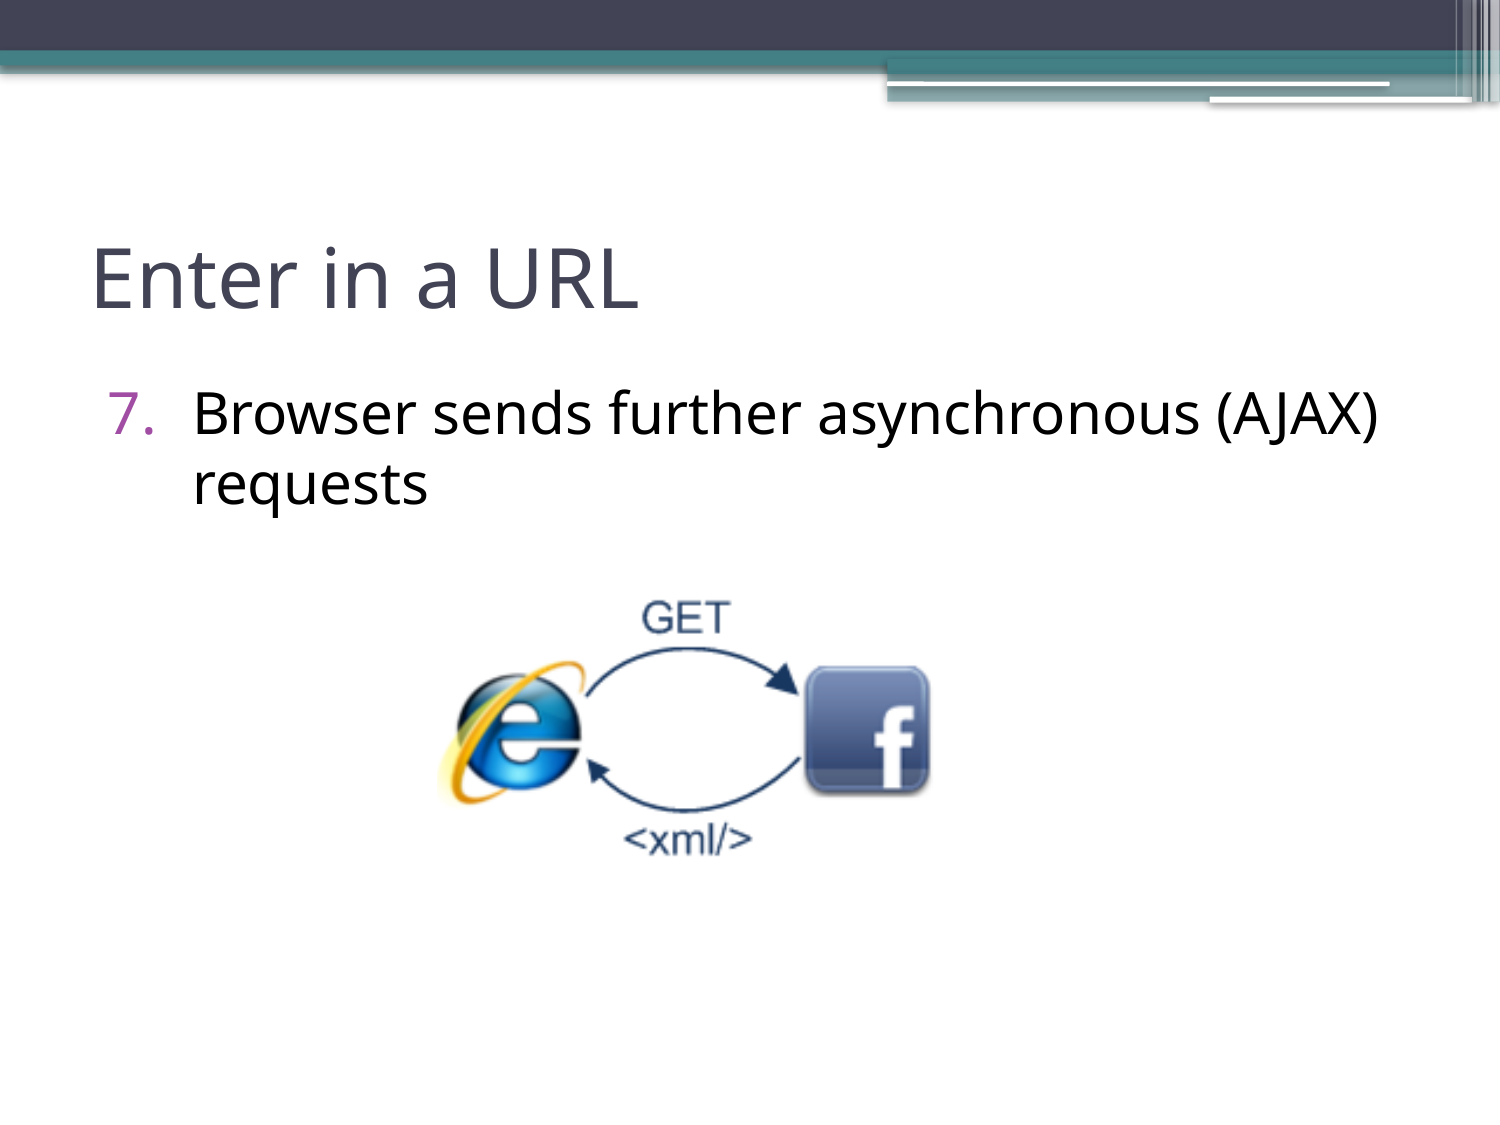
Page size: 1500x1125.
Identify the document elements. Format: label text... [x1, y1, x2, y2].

list Browser sends further asynchronous (AJAX) requests [75, 368, 1425, 1079]
title Enter in a URL [75, 187, 1425, 363]
picture [437, 587, 938, 868]
